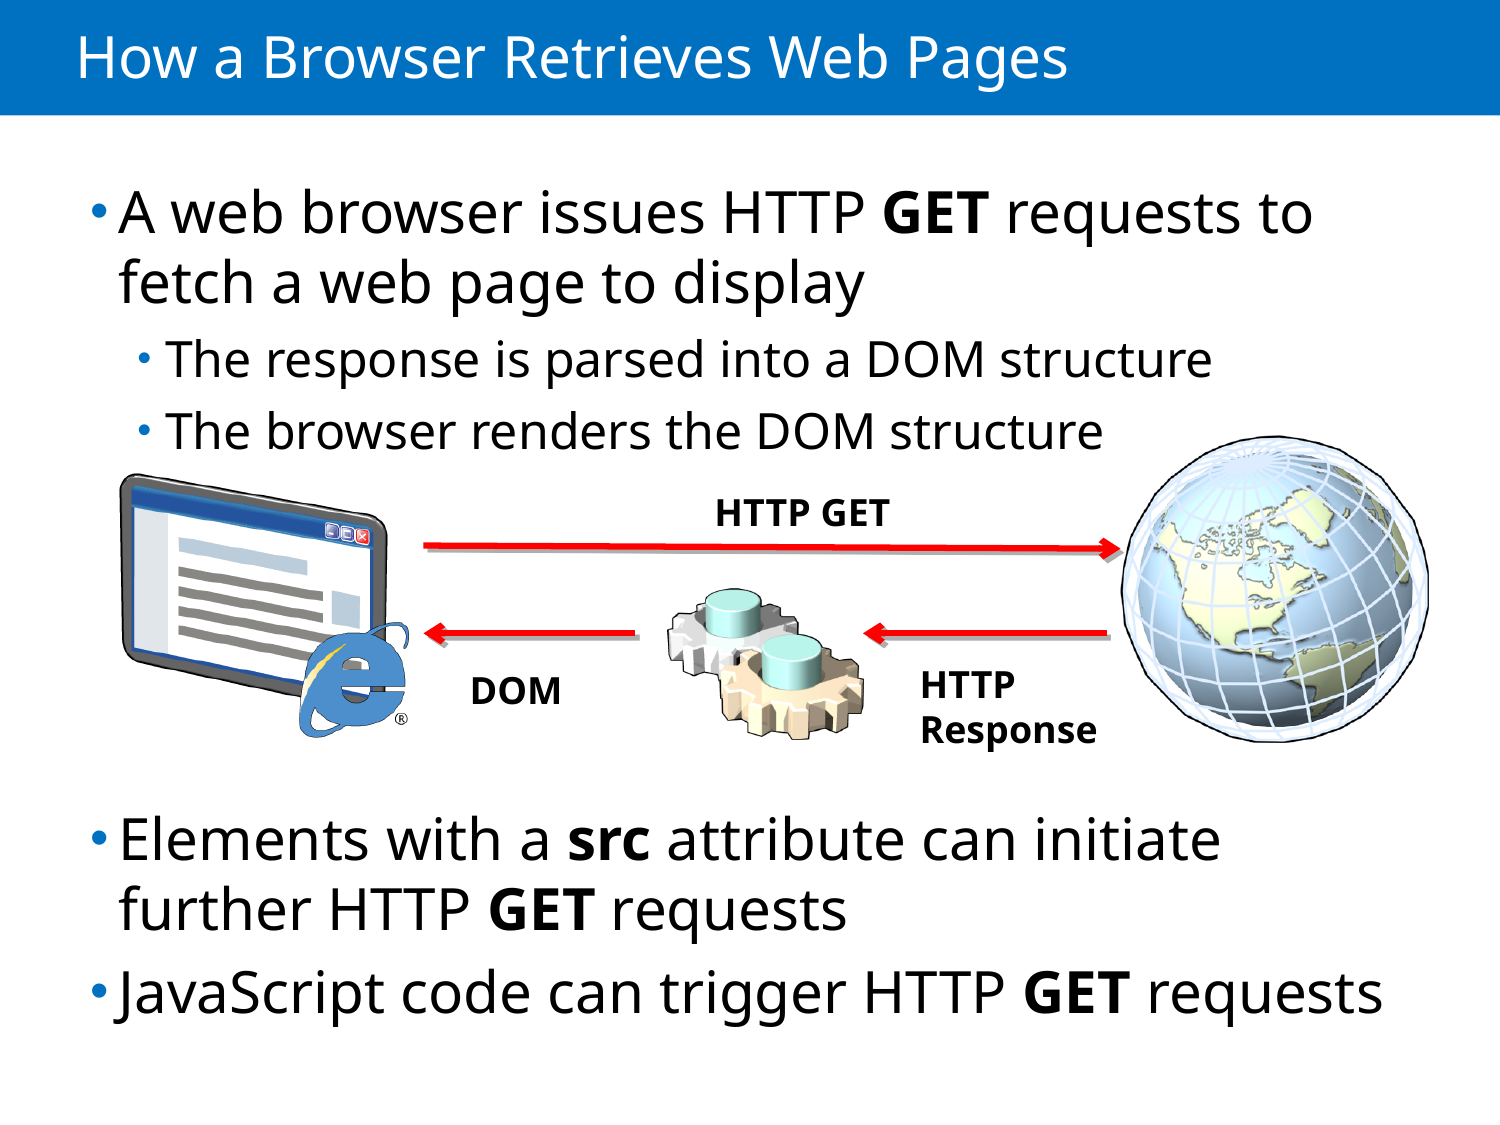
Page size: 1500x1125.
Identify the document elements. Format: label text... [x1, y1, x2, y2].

title How a Browser Retrieves Web Pages [75, 0, 1351, 122]
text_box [5, 407, 1429, 767]
text_box A web browser issues HTTP GET requests to fetch a web page to display The response is parsed into a DOM structure The browser renders the DOM structure Elements with a src attribute can initiate further HTTP GET requests JavaScript code can trigger HTTP GET requests [75, 167, 1408, 406]
text_box A web browser issues HTTP GET requests to fetch a web page to display The response is parsed into a DOM structure The browser renders the DOM structure Elements with a src attribute can initiate further HTTP GET requests JavaScript code can trigger HTTP GET requests [75, 776, 1408, 1012]
